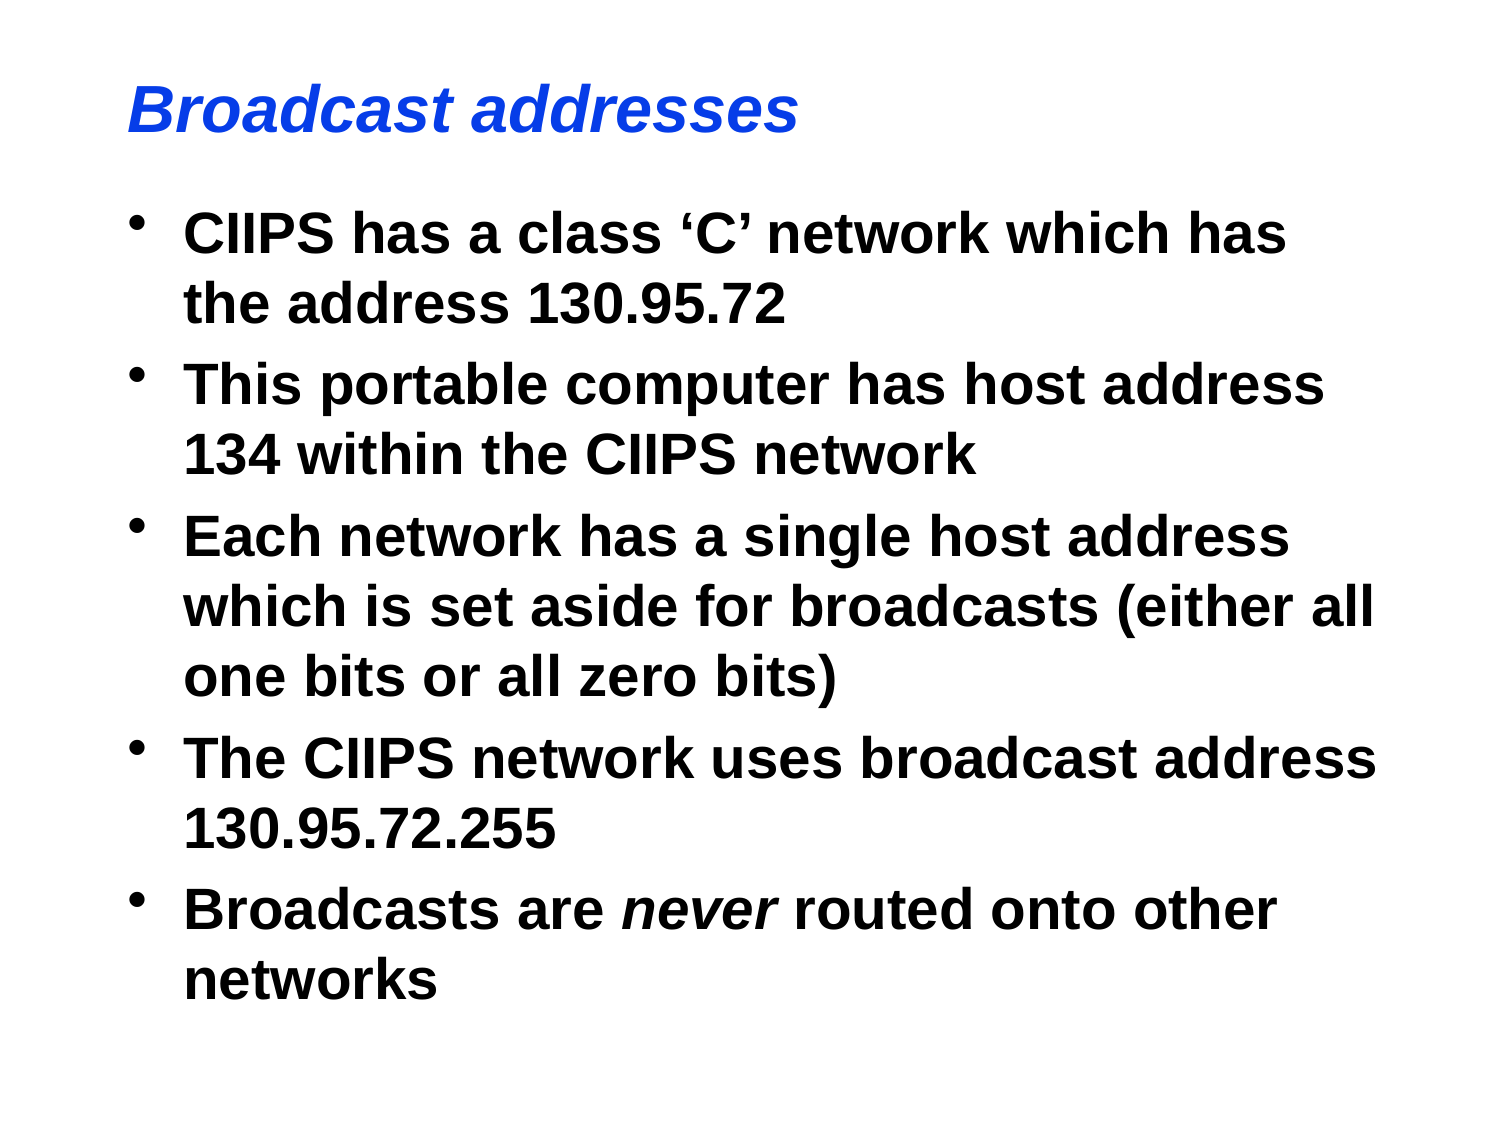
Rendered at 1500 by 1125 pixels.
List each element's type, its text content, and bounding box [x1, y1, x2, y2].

title Broadcast addresses [111, 49, 1388, 163]
list CIIPS has a class ‘C’ network which has the address 130.95.72 This portable computer has host address 134 within the CIIPS network Each network has a single host address which is set aside for broadcasts (either all one bits or all zero bits) The CIIPS network uses broadcast address 130.95.72.255 Broadcasts are never routed onto other networks [111, 186, 1401, 1088]
